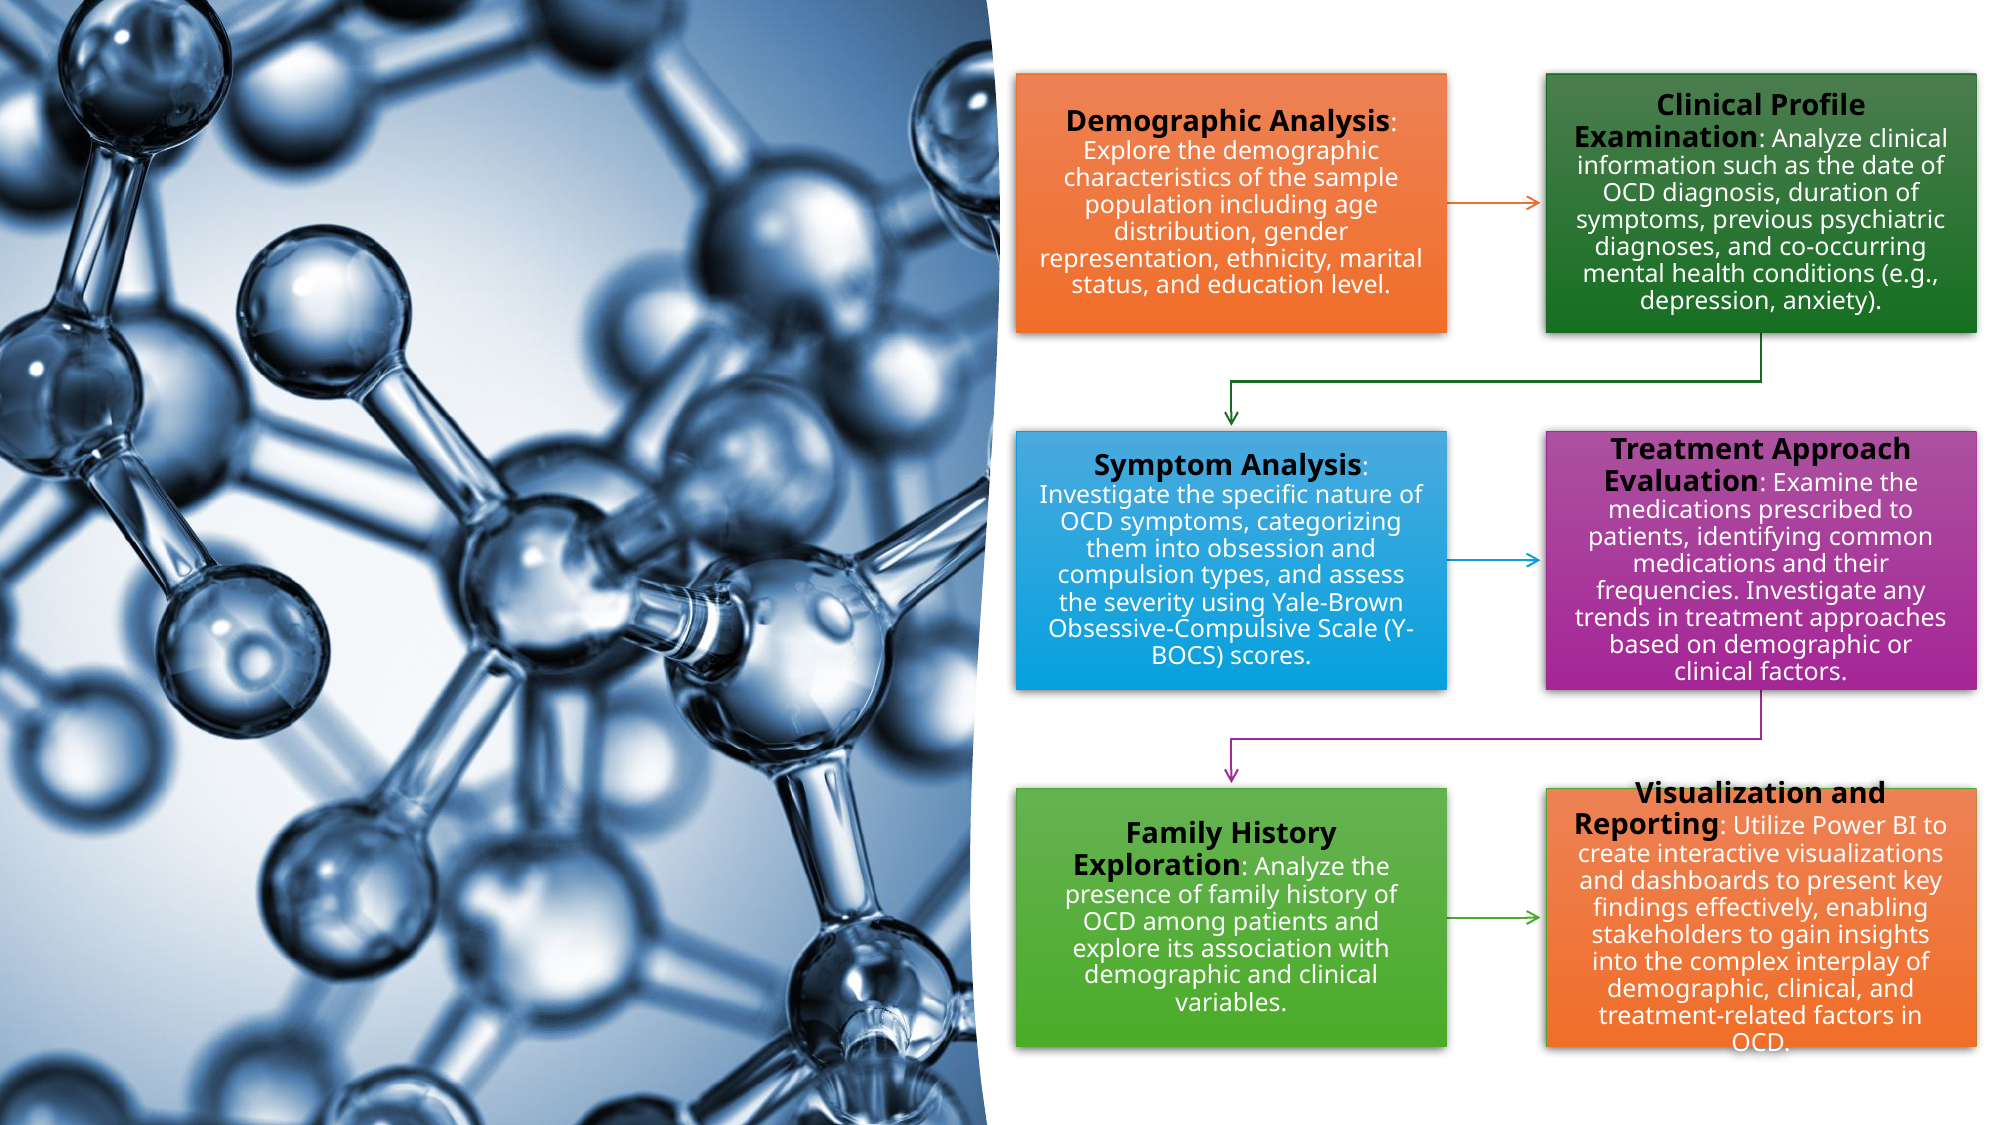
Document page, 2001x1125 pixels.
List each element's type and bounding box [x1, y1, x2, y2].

picture [0, 0, 1001, 1125]
text_box [1014, 33, 1978, 1087]
